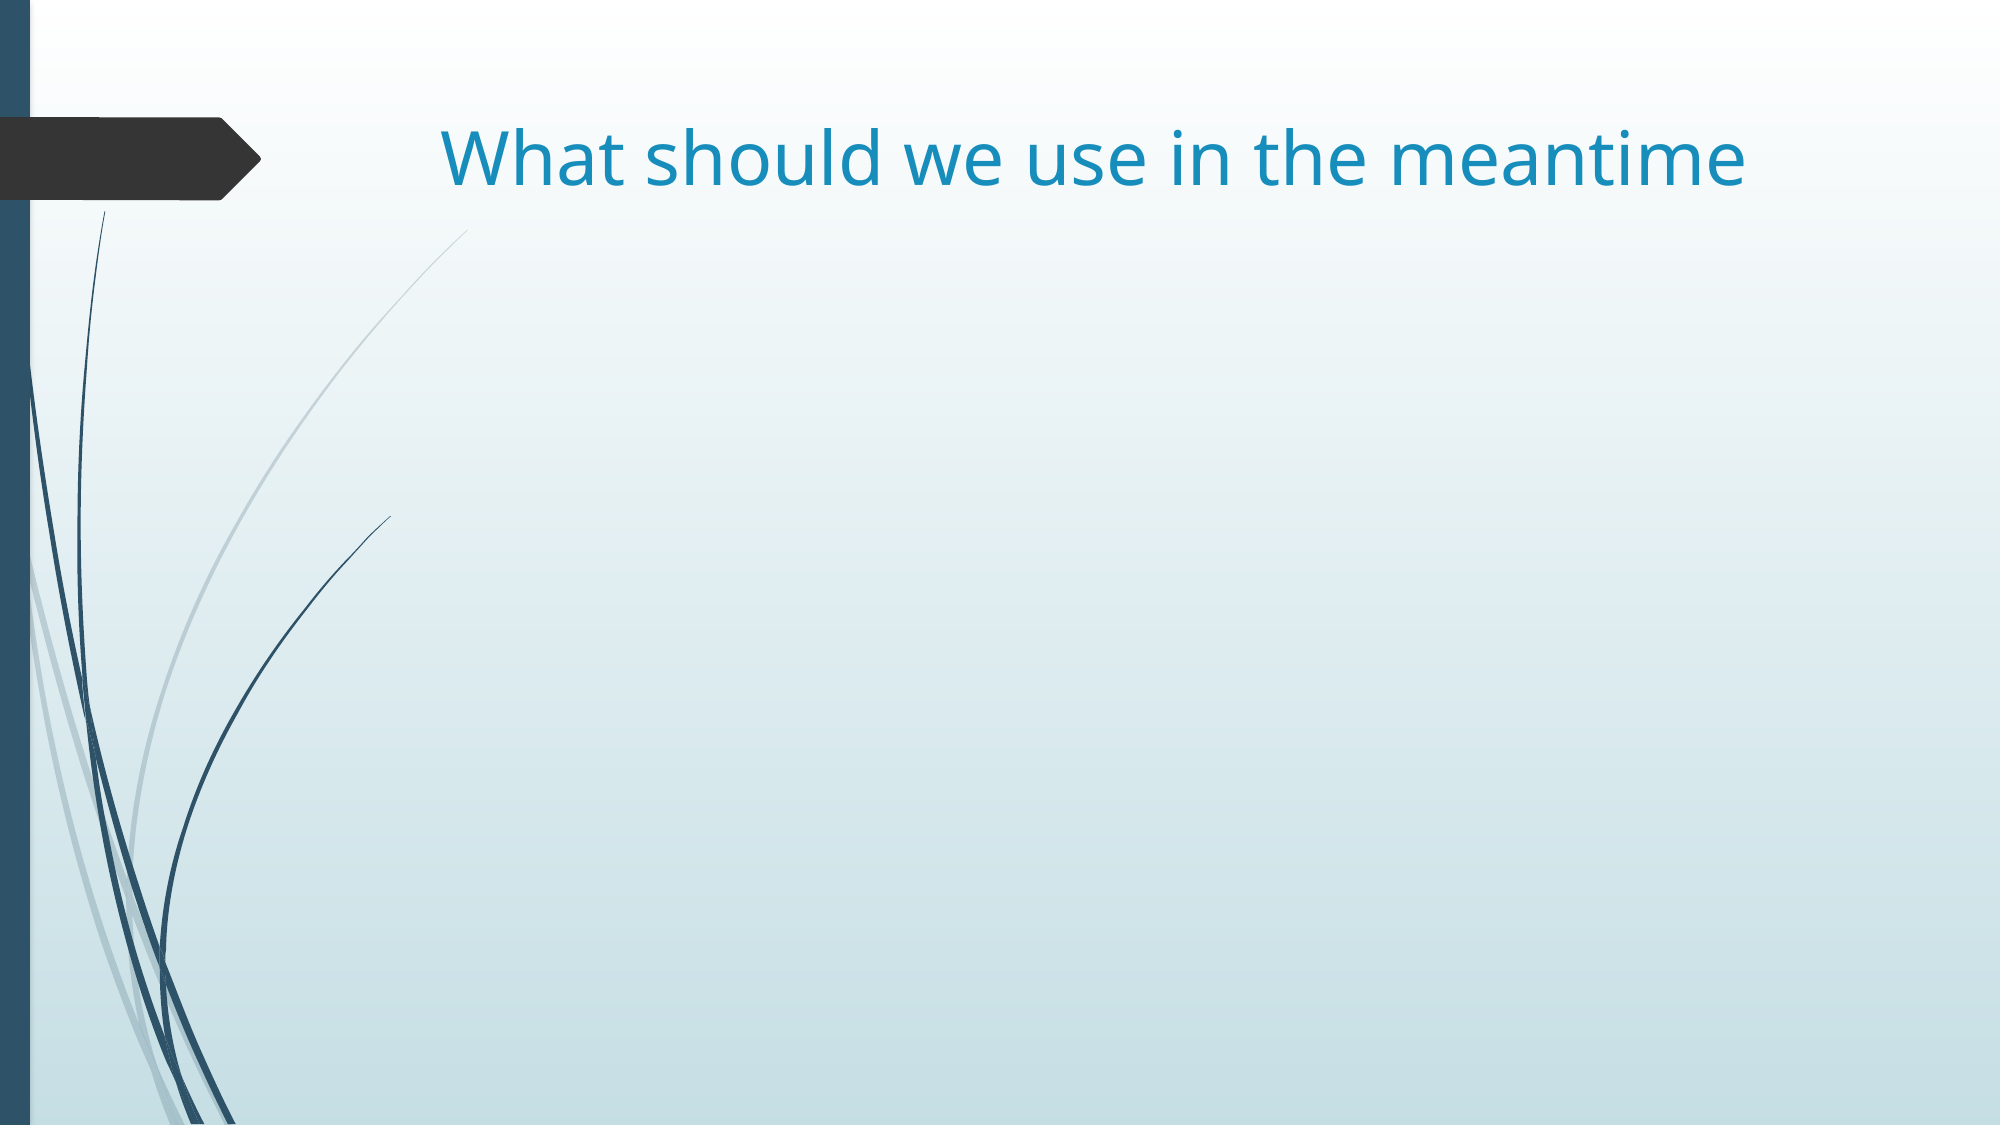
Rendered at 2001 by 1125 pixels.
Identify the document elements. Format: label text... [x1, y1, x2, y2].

title What should we use in the meantime [425, 102, 1888, 313]
